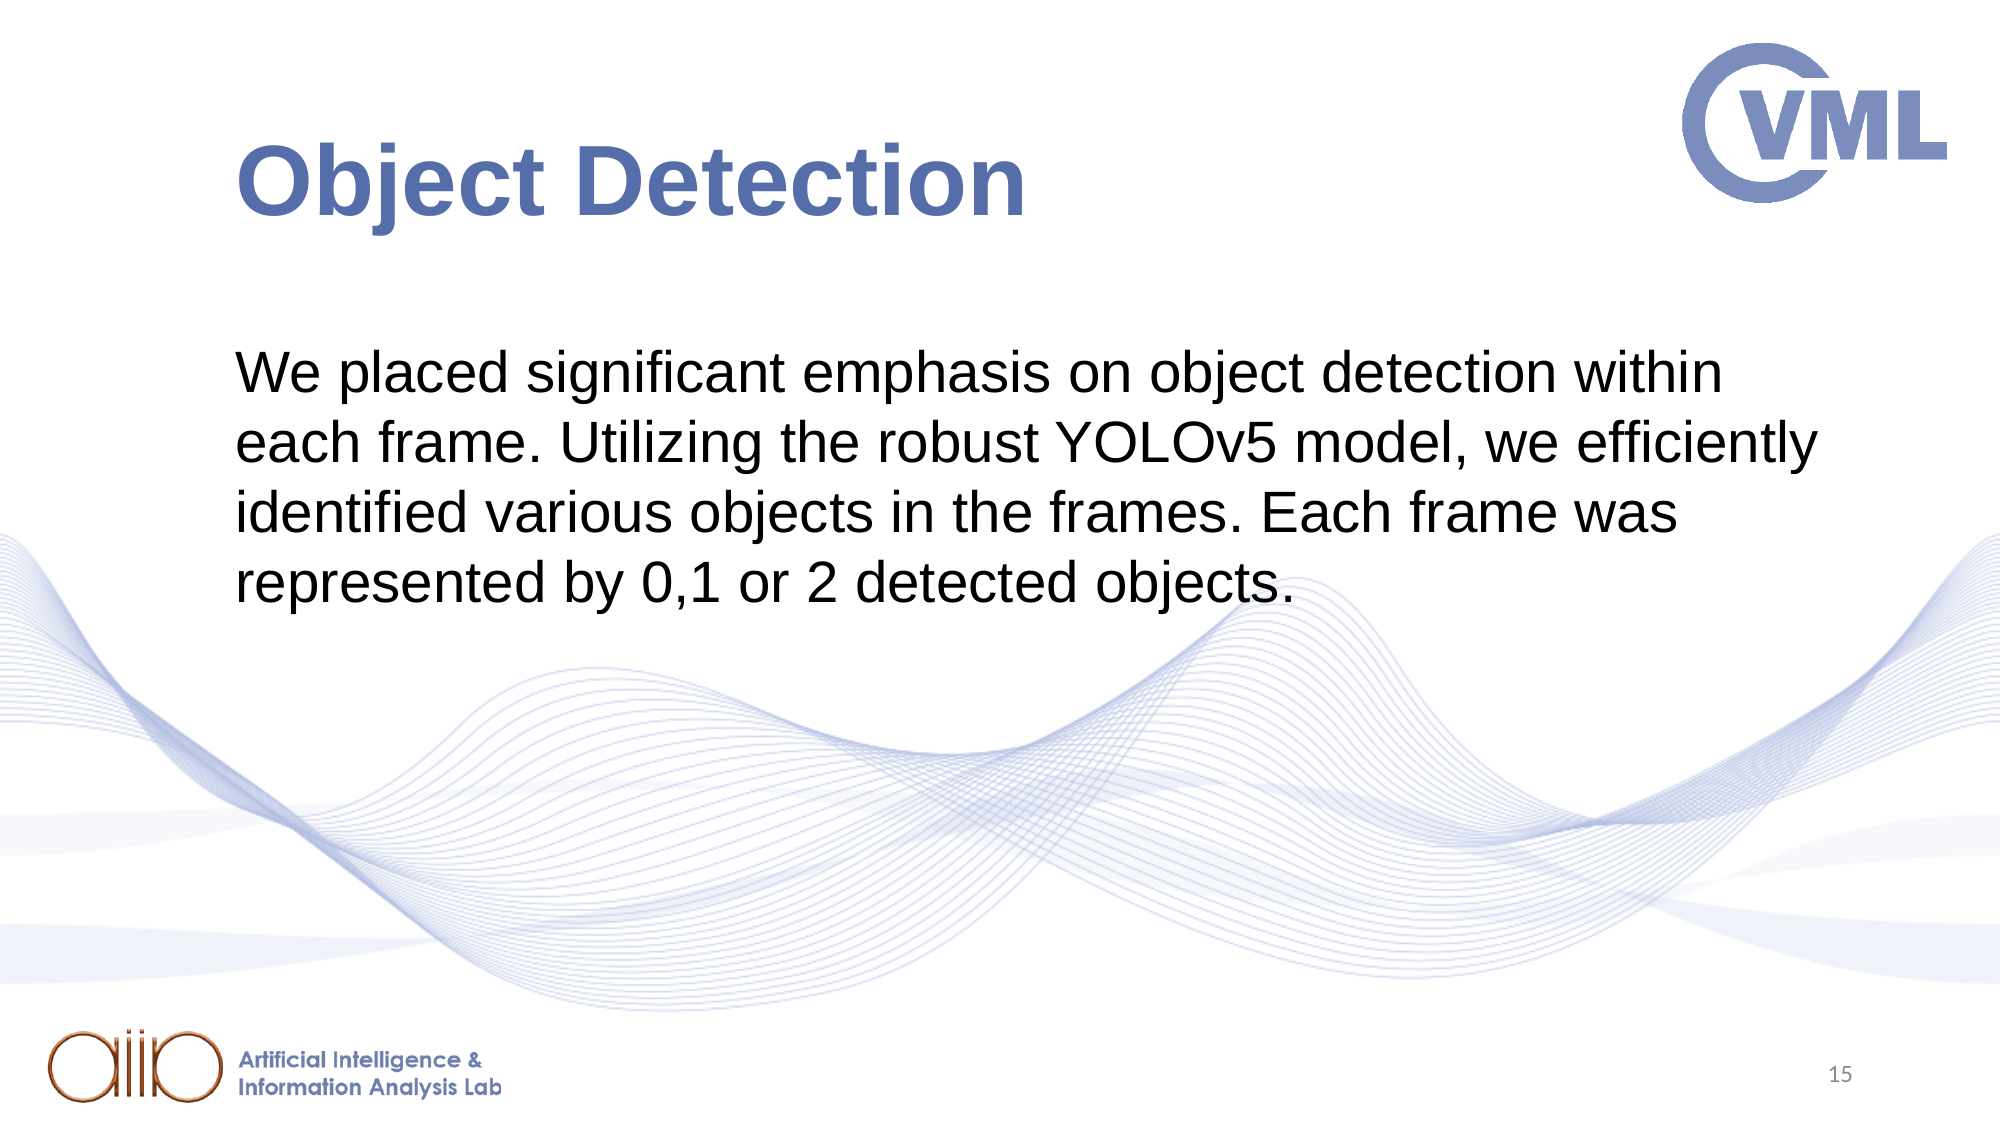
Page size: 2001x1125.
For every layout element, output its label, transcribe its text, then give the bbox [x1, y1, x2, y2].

slide_number 15 [1401, 1042, 1869, 1103]
picture [1647, 19, 1993, 226]
title Object Detection [220, 66, 1455, 284]
list We placed significant emphasis on object detection within each frame. Utilizing the robust YOLOv5 model, we efficiently identified various objects in the frames. Each frame was represented by 0,1 or 2 detected objects. [220, 326, 1863, 1024]
picture [43, 1023, 501, 1106]
